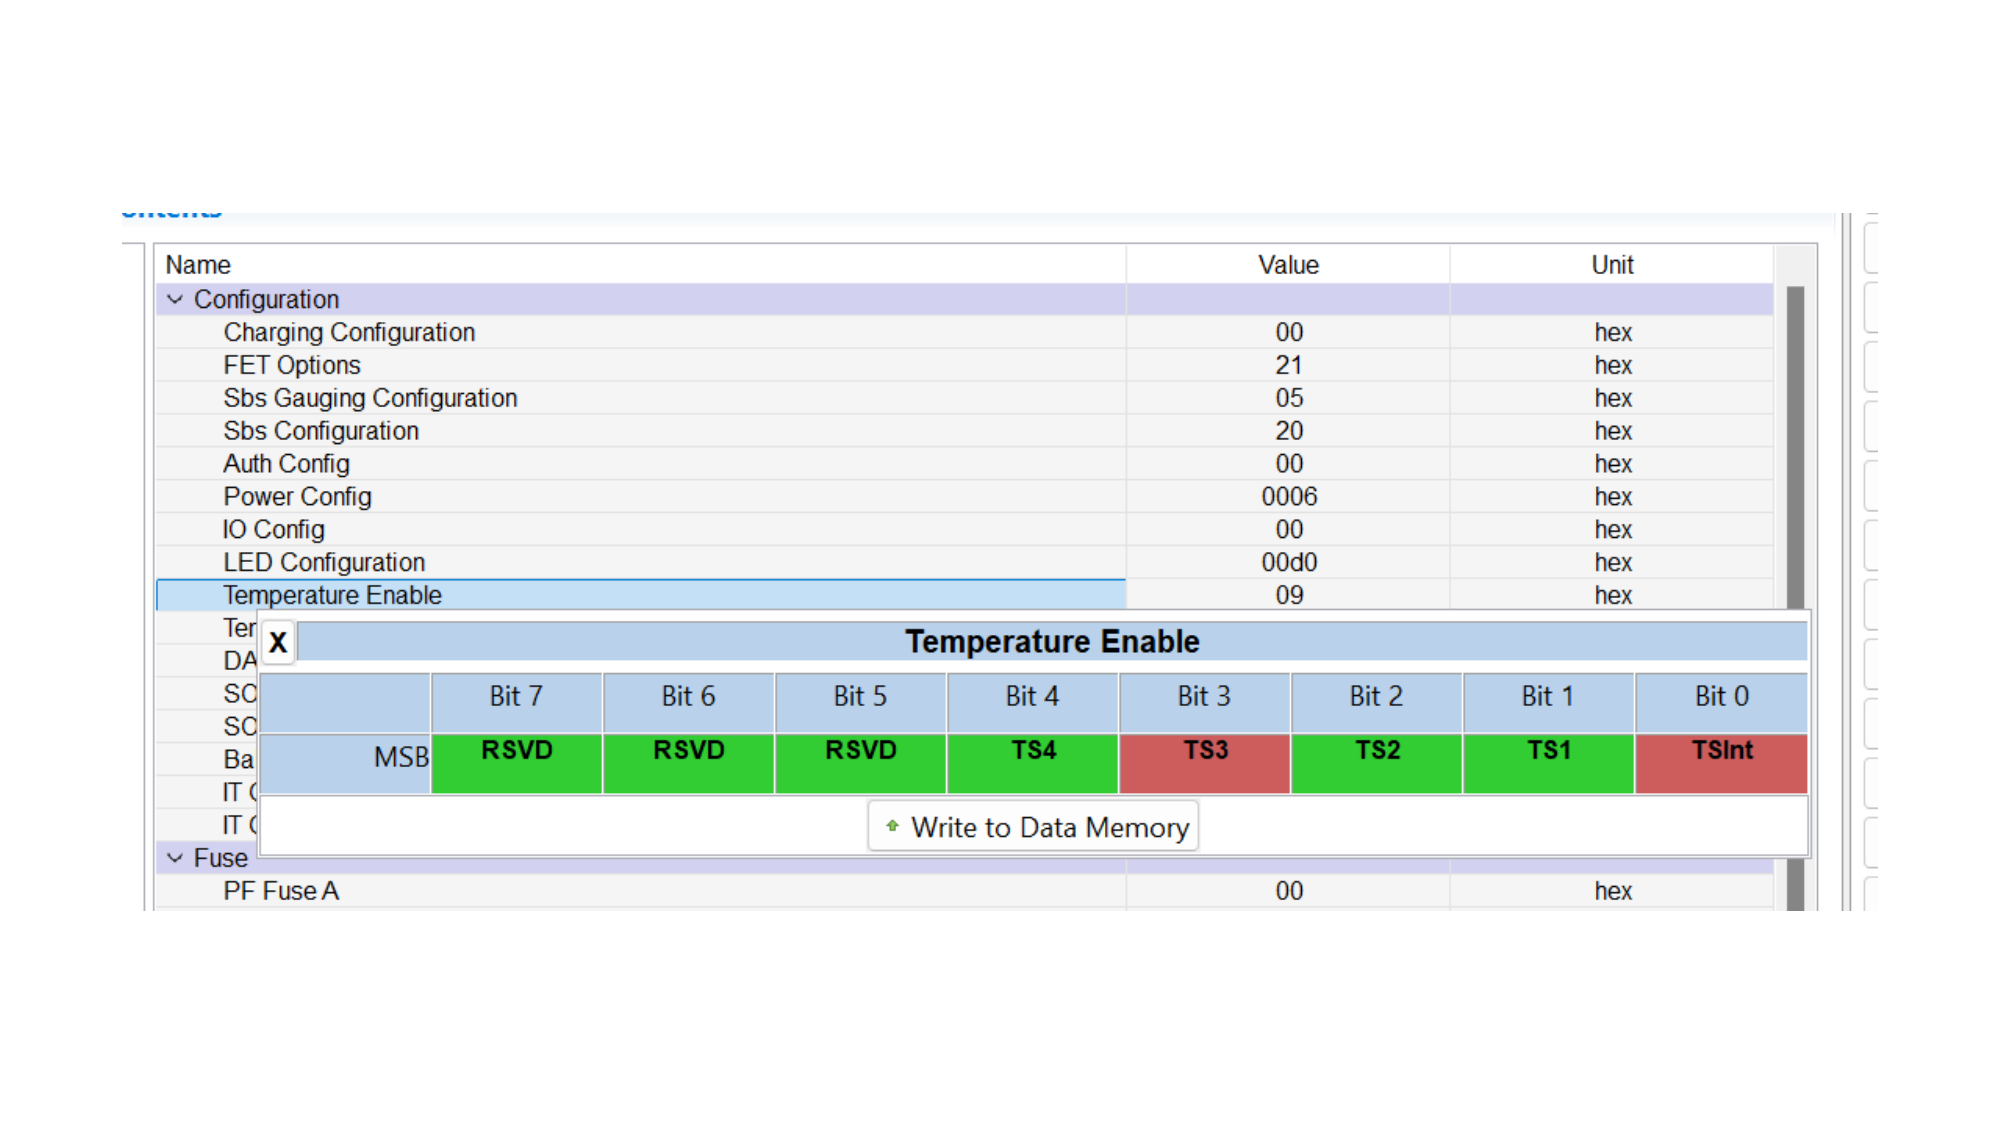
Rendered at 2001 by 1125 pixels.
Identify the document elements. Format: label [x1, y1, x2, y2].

picture [122, 213, 1878, 911]
